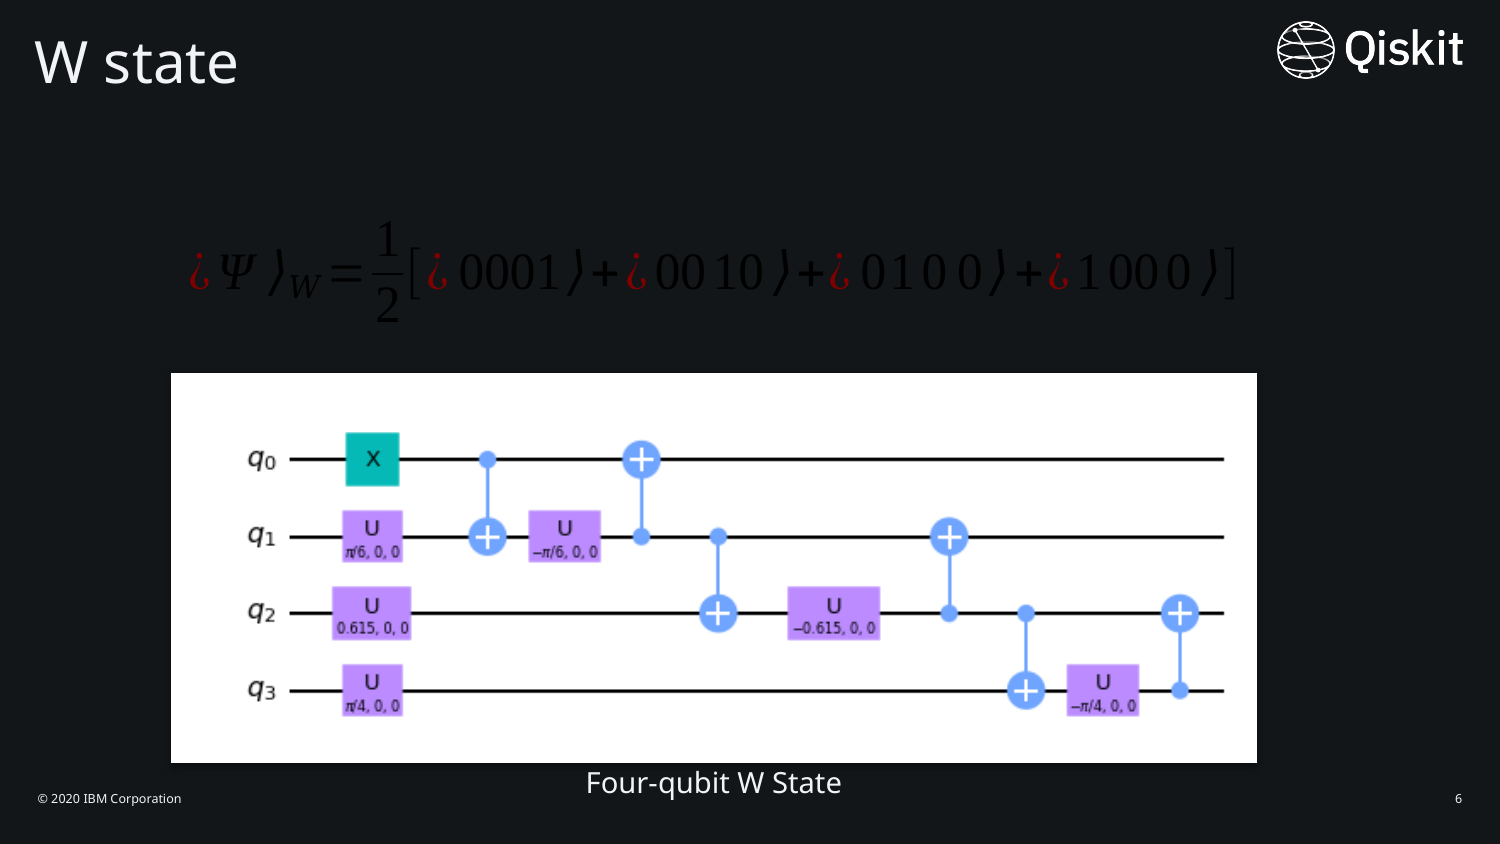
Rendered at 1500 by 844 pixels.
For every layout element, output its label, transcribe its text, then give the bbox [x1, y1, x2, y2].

footer © 2020 IBM Corporation [37, 785, 713, 813]
picture [1277, 21, 1463, 79]
picture [185, 386, 1243, 749]
title W state [34, 33, 714, 317]
text_box Four-qubit W State [585, 773, 843, 799]
slide_number 6 [1162, 785, 1463, 813]
